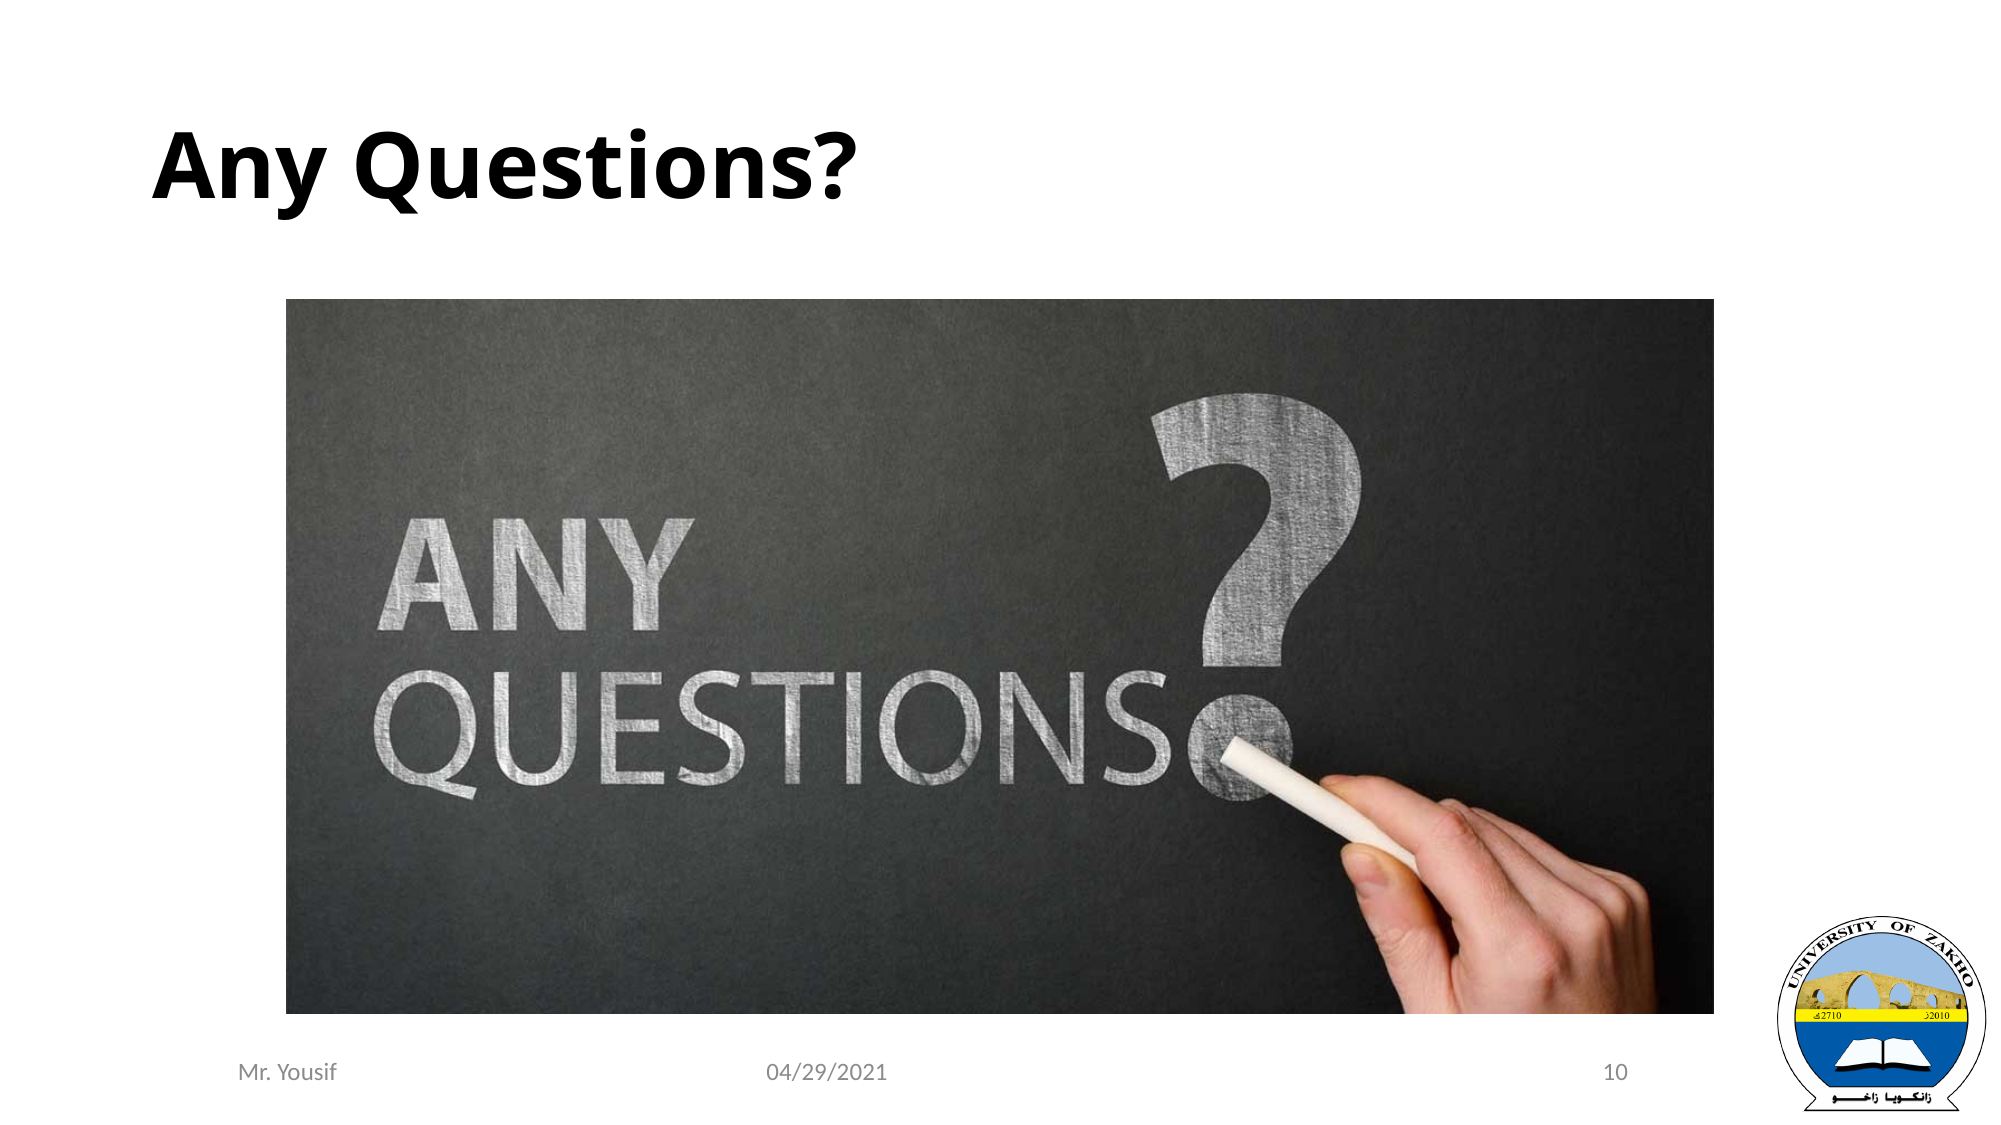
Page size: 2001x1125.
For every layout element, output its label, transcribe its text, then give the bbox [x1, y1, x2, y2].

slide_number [751, 1040, 1021, 1101]
footer Mr. Yousif [137, 1040, 438, 1101]
title Any Questions? [137, 59, 1863, 278]
slide_number 10 [1193, 1040, 1644, 1101]
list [286, 299, 1714, 1014]
picture [1776, 915, 1987, 1112]
